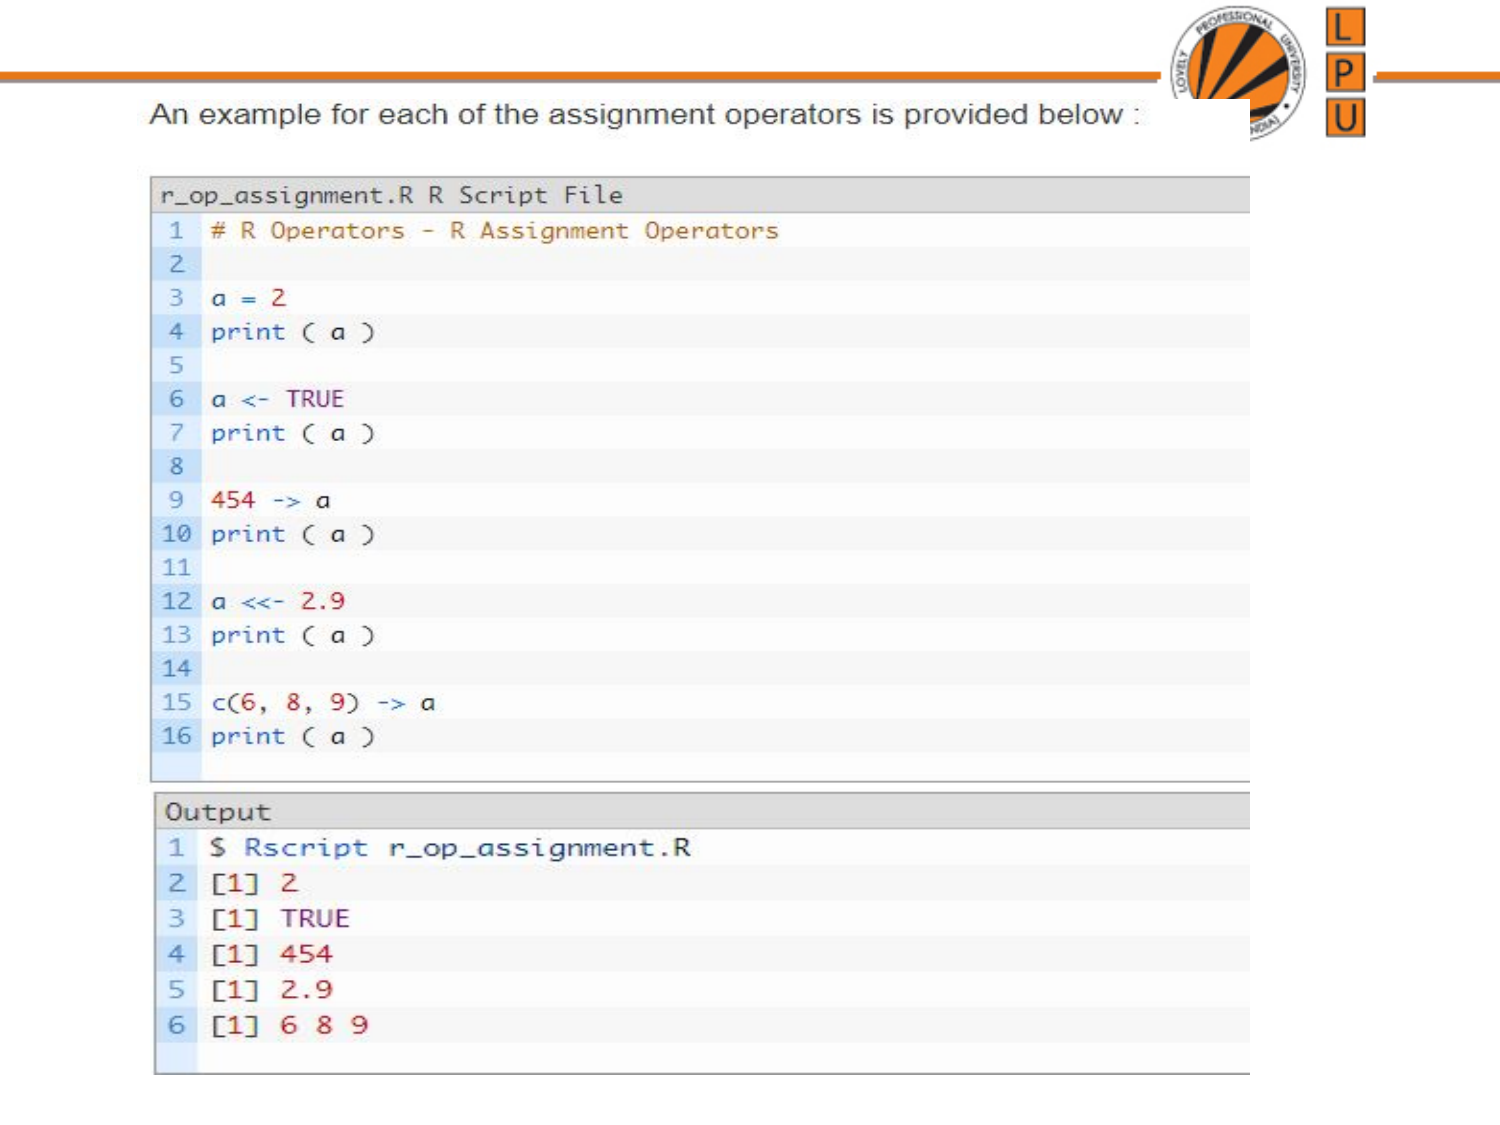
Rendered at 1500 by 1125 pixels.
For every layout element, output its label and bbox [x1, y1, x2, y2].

picture [0, 0, 1500, 1125]
list [137, 99, 1251, 788]
